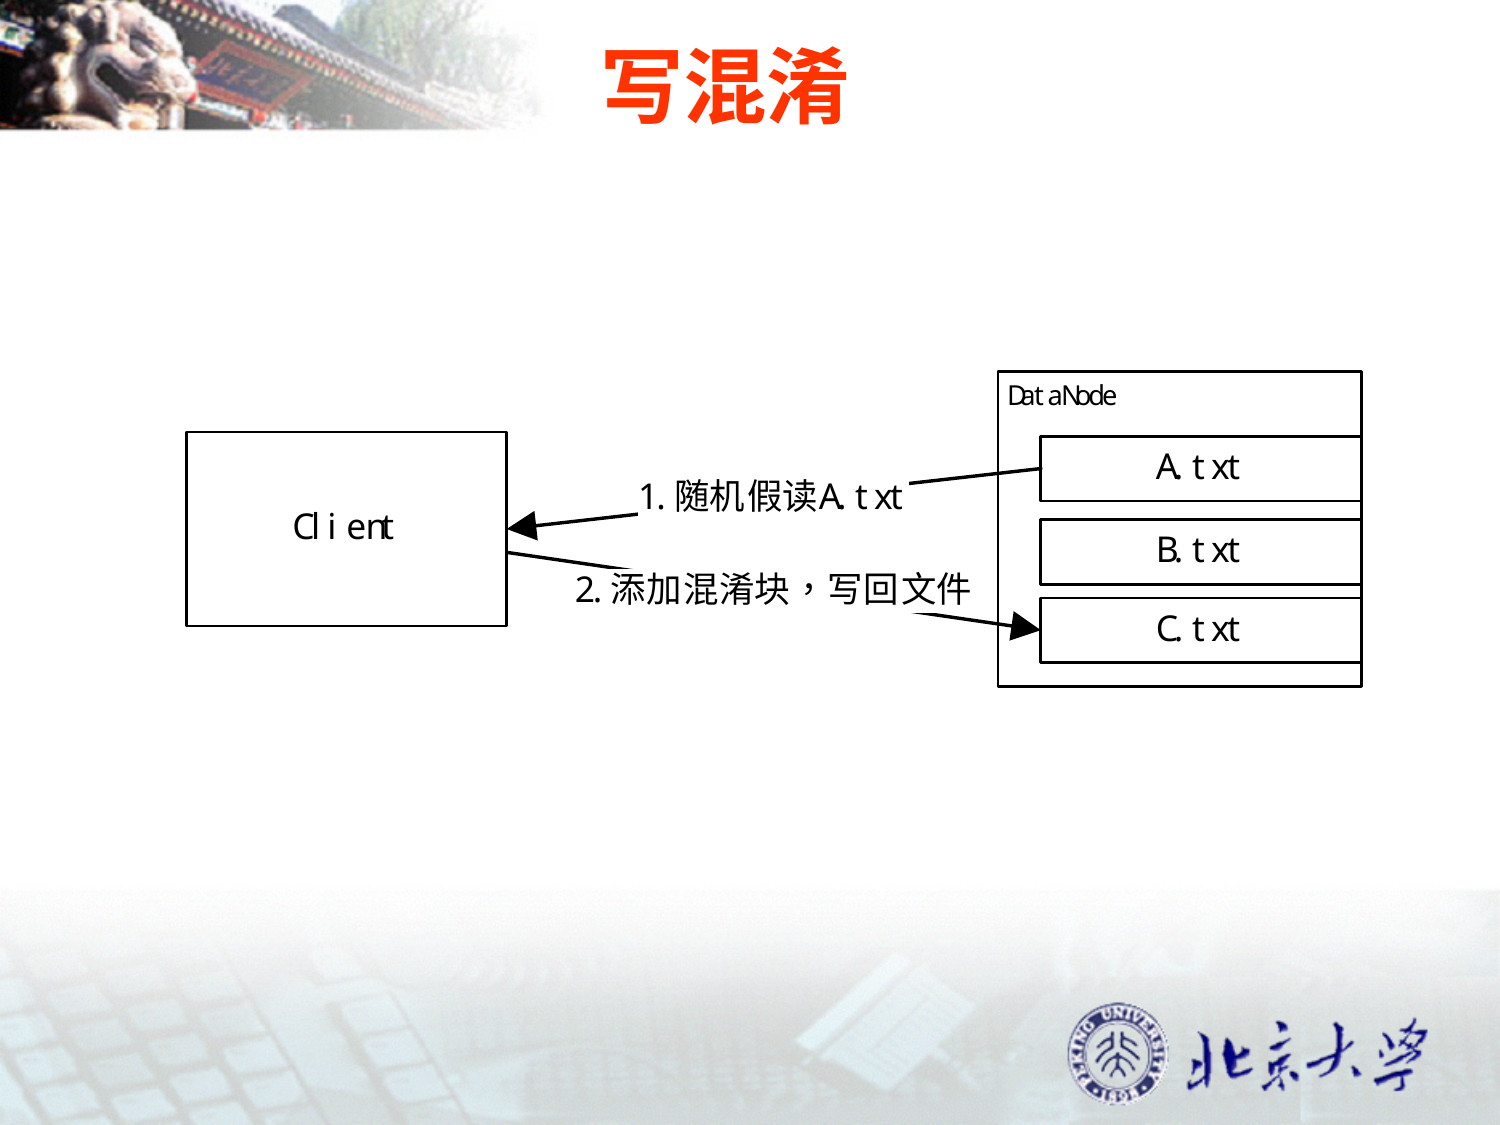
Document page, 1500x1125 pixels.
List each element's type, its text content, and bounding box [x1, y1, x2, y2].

picture [0, 0, 1500, 1125]
title 写混淆 [87, 10, 1363, 148]
